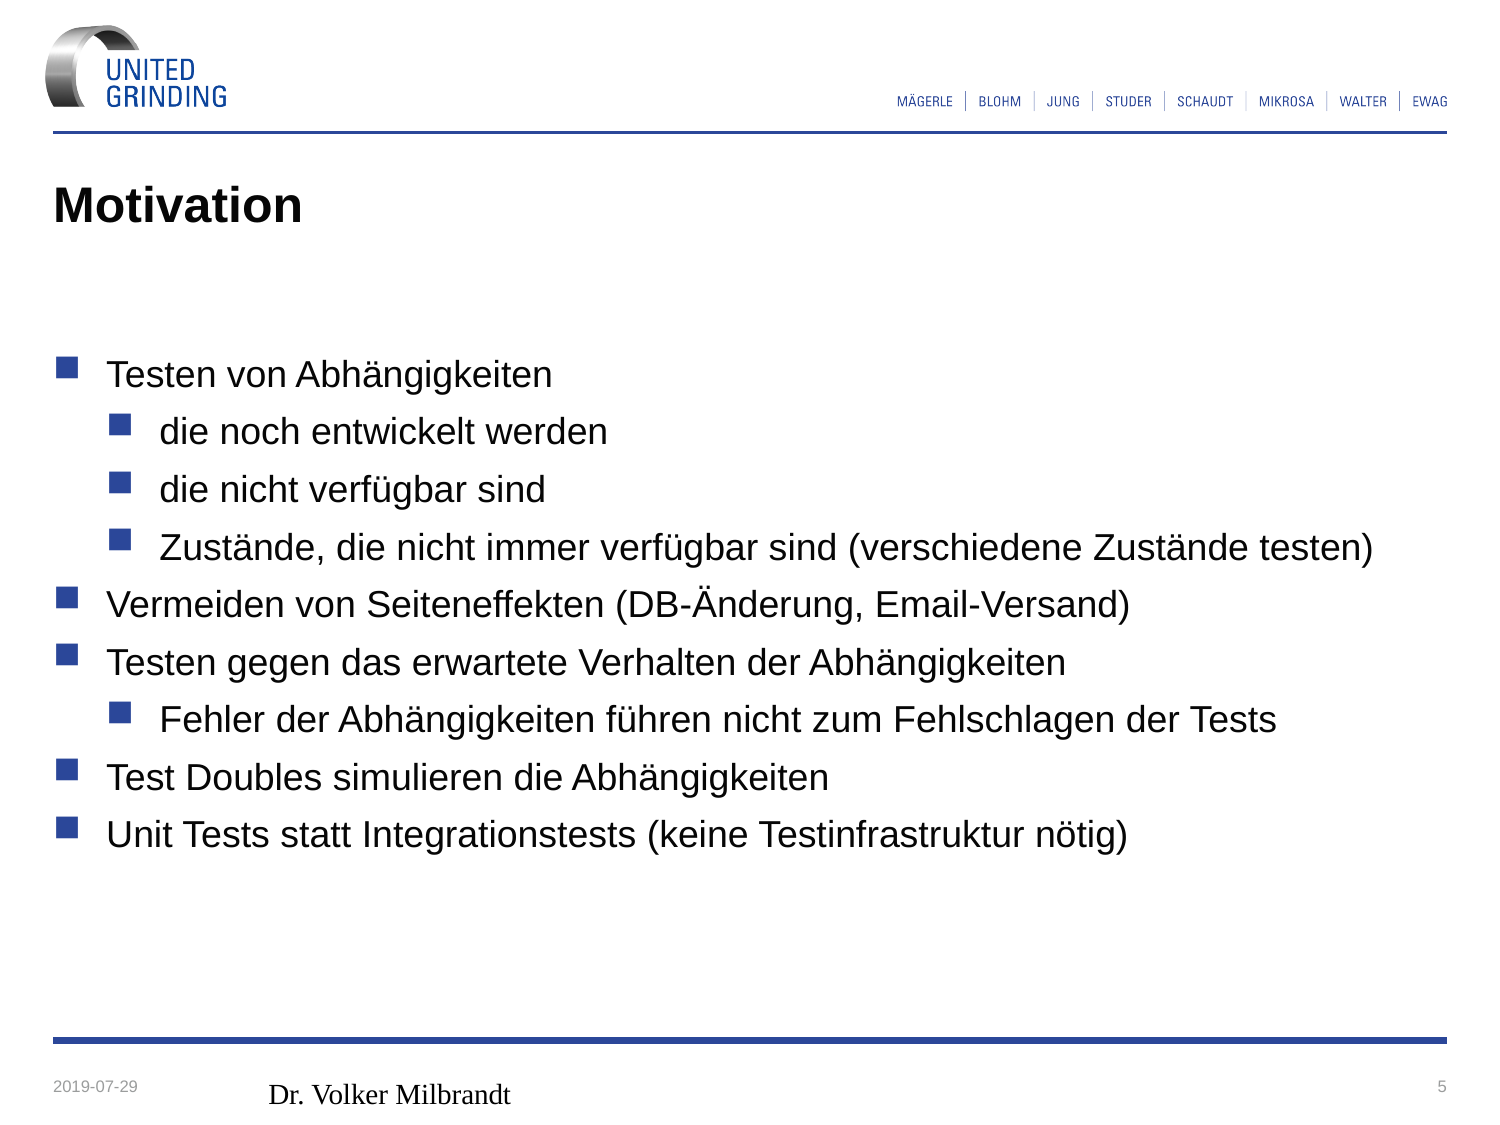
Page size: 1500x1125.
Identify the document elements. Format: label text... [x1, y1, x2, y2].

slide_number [53, 1070, 142, 1106]
list Testen von Abhängigkeiten die noch entwickelt werden die nicht verfügbar sind Zustände, die nicht immer verfügbar sind (verschiedene Zustände testen) Vermeiden von Seiteneffekten (DB-Änderung, Email-Versand) Testen gegen das erwartete Verhalten der Abhängigkeiten Fehler der Abhängigkeiten führen nicht zum Fehlschlagen der Tests Test Doubles simulieren die Abhängigkeiten Unit Tests statt Integrationstests (keine Testinfrastruktur nötig) [53, 350, 1447, 1024]
picture [878, 71, 1466, 131]
picture [25, 6, 245, 126]
slide_number 5 [1340, 1070, 1447, 1106]
title Motivation [53, 172, 1447, 291]
footer Dr. Volker Milbrandt [153, 1070, 626, 1106]
